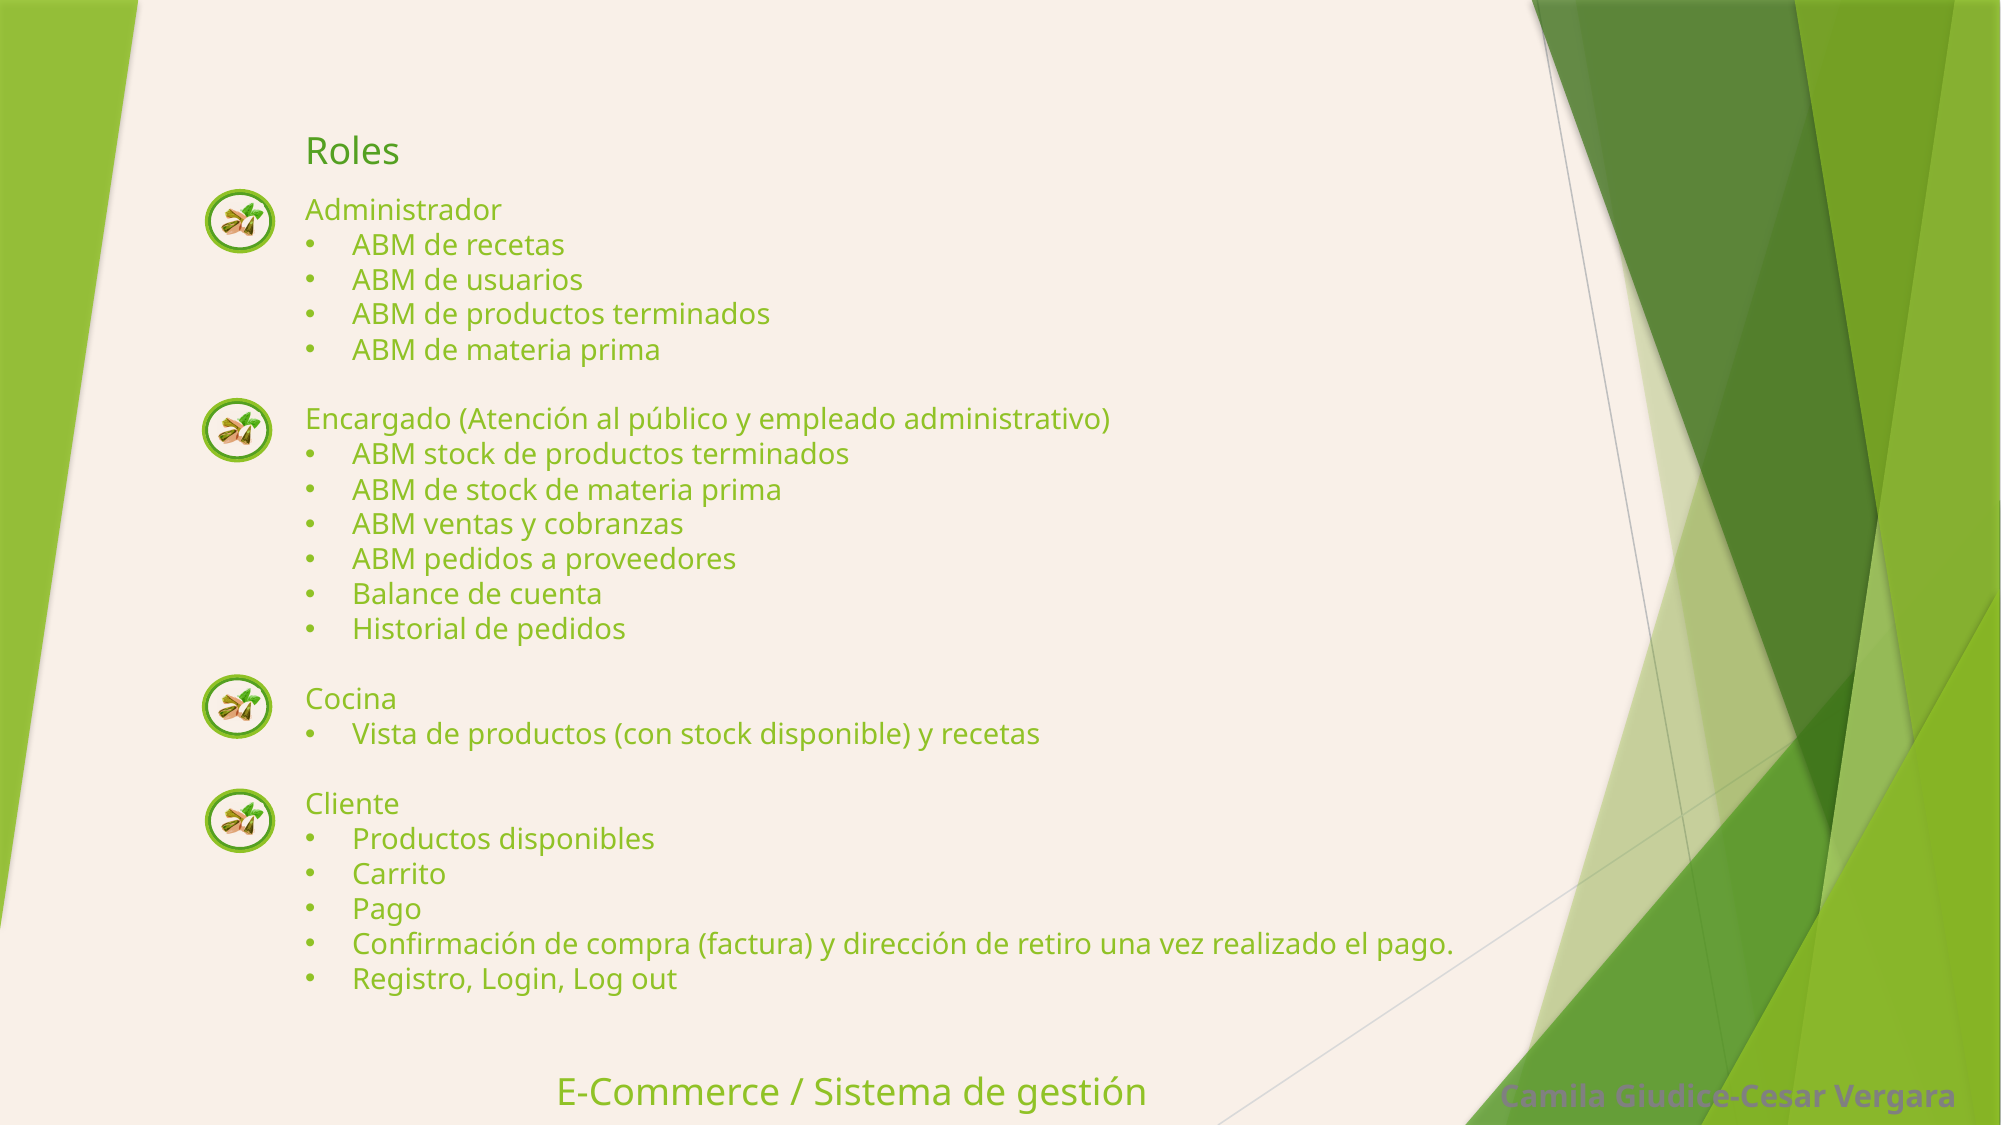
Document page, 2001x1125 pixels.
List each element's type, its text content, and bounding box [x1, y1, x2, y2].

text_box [202, 398, 272, 462]
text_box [202, 675, 272, 738]
text_box E-Commerce / Sistema de gestión [416, 1003, 1164, 1121]
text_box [205, 789, 275, 852]
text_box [205, 189, 275, 253]
text_box Administrador ABM de recetas ABM de usuarios ABM de productos terminados ABM de materia prima Encargado (Atención al público y empleado administrativo) ABM stock de productos terminados ABM de stock de materia prima ABM ventas y cobranzas ABM pedidos a proveedores Balance de cuenta Historial de pedidos Cocina Vista de productos (con stock disponible) y recetas Cliente Productos disponibles Carrito Pago Confirmación de compra (factura) y dirección de retiro una vez realizado el pago. Registro, Login, Log out [290, 888, 1471, 1003]
subtitle Camila Giudice-Cesar Vergara [697, 1068, 1972, 1121]
title Roles [290, 71, 779, 220]
text_box E-Commerce / Sistema de gestión [416, 809, 1164, 888]
